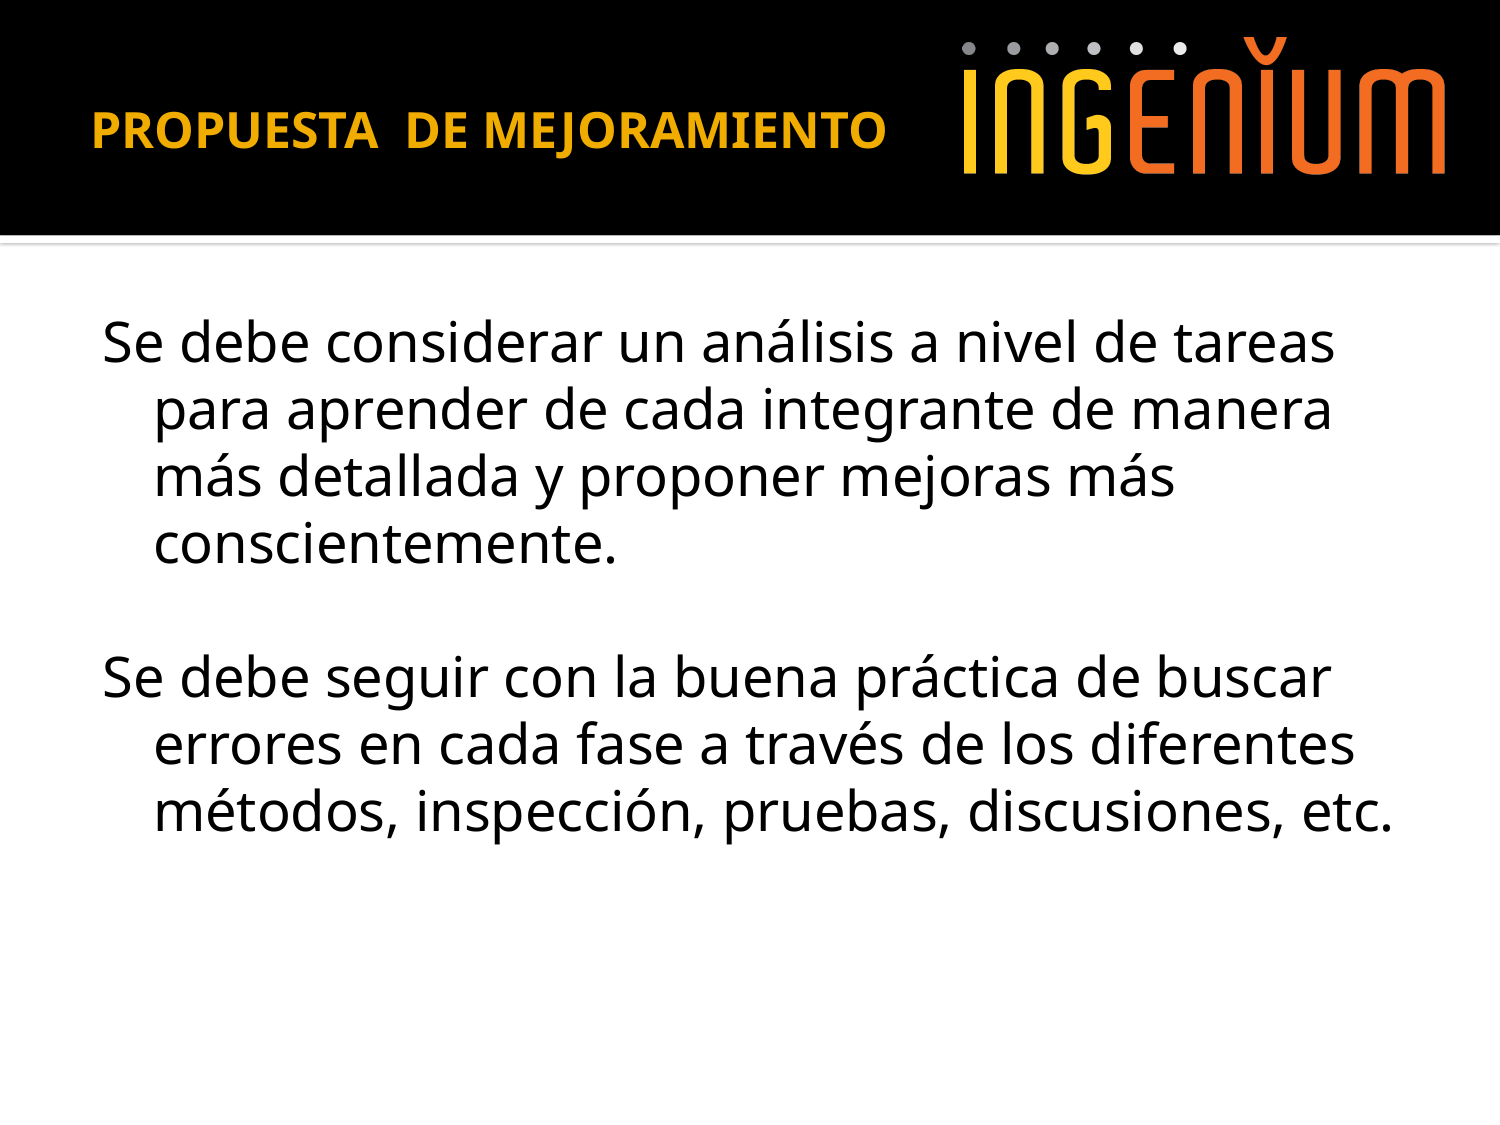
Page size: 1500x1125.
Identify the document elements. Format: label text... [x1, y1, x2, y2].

title PROPUESTA DE MEJORAMIENTO [75, 25, 1425, 231]
list Se debe considerar un análisis a nivel de tareas para aprender de cada integrante de manera más detallada y proponer mejoras más conscientemente. Se debe seguir con la buena práctica de buscar errores en cada fase a través de los diferentes métodos, inspección, pruebas, discusiones, etc. [75, 291, 1425, 1050]
picture [962, 37, 1463, 205]
